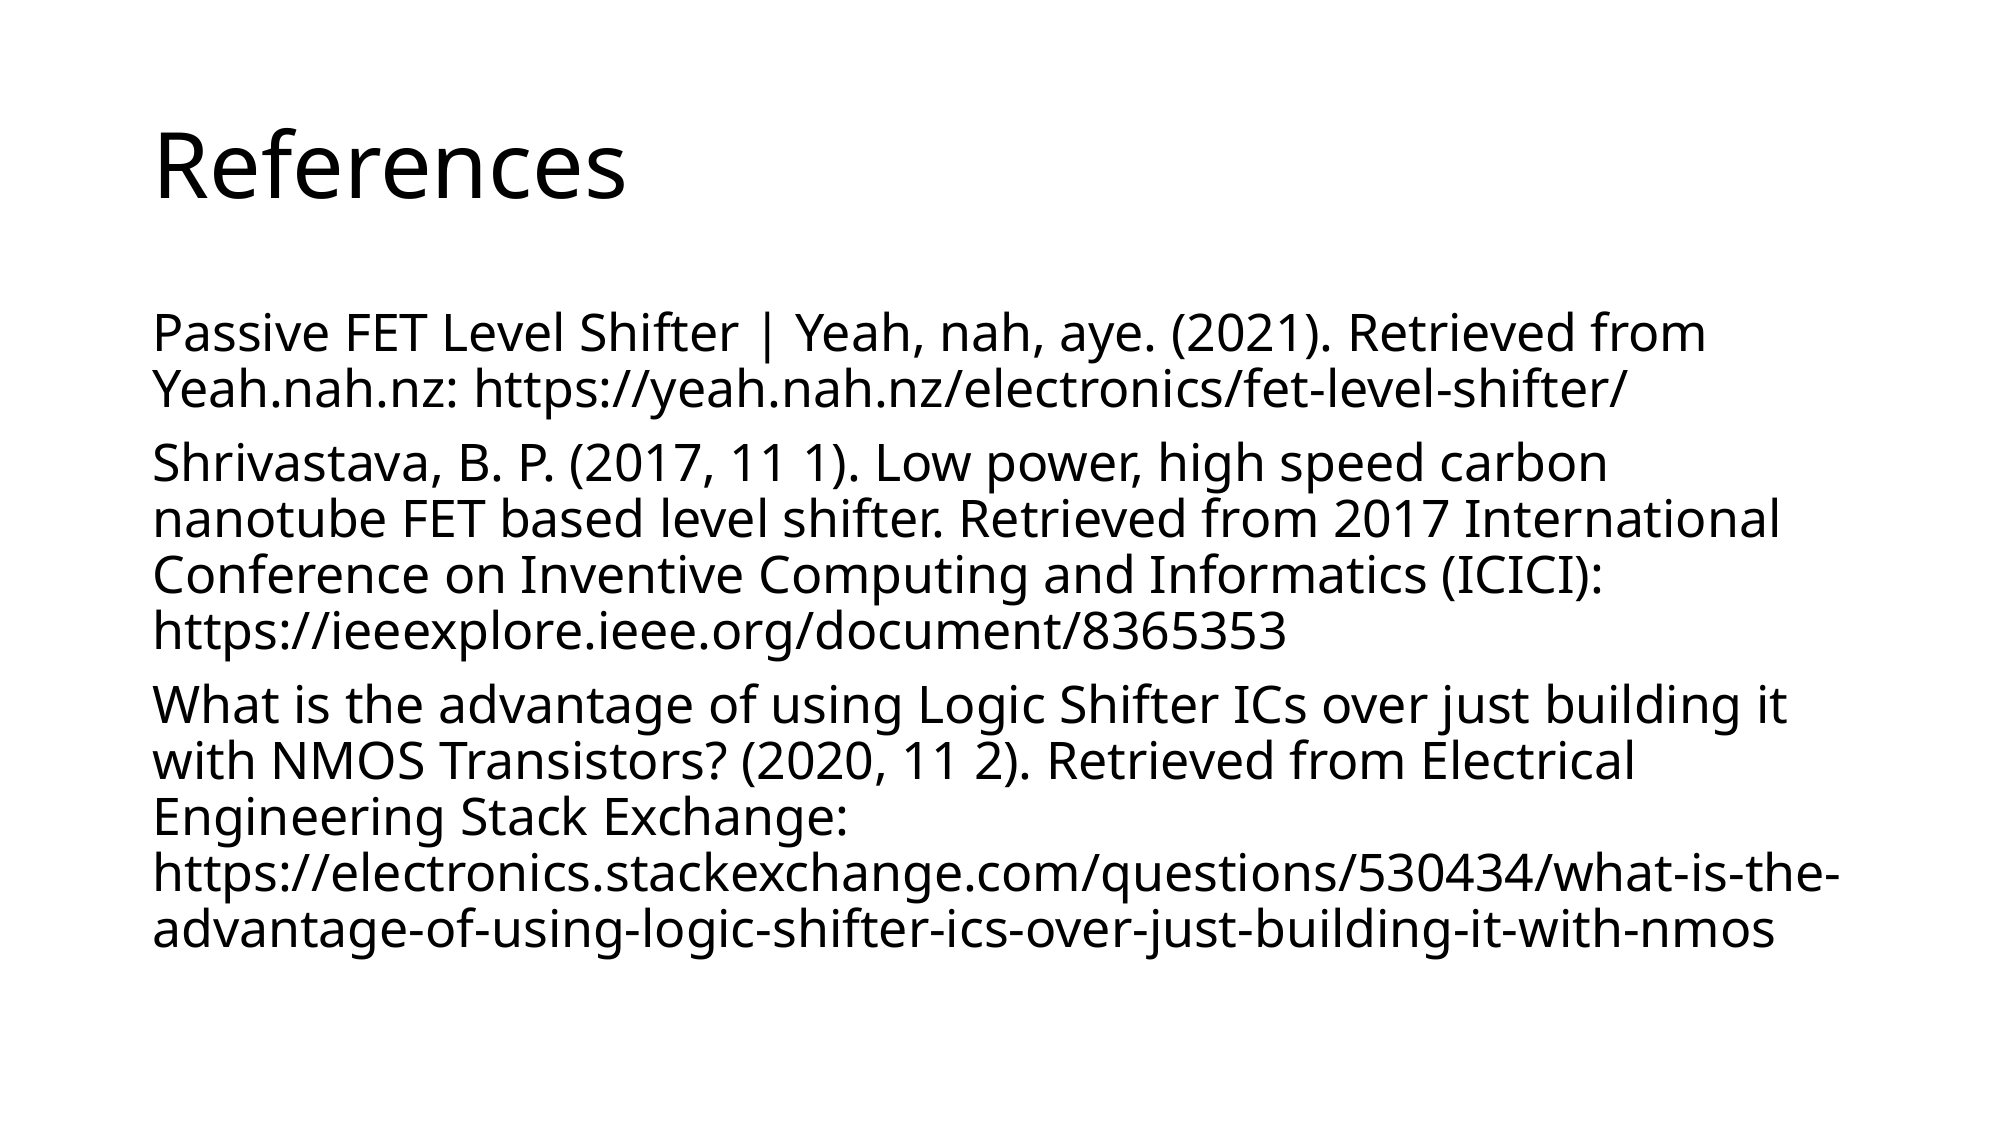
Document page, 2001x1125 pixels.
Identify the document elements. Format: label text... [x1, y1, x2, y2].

title References [137, 59, 1863, 278]
list Passive FET Level Shifter | Yeah, nah, aye. (2021). Retrieved from Yeah.nah.nz: https://yeah.nah.nz/electronics/fet-level-shifter/ Shrivastava, B. P. (2017, 11 1). Low power, high speed carbon nanotube FET based level shifter. Retrieved from 2017 International Conference on Inventive Computing and Informatics (ICICI): https://ieeexplore.ieee.org/document/8365353 What is the advantage of using Logic Shifter ICs over just building it with NMOS Transistors? (2020, 11 2). Retrieved from Electrical Engineering Stack Exchange: https://electronics.stackexchange.com/questions/530434/what-is-the-advantage-of-using-logic-shifter-ics-over-just-building-it-with-nmos [137, 299, 1863, 1014]
